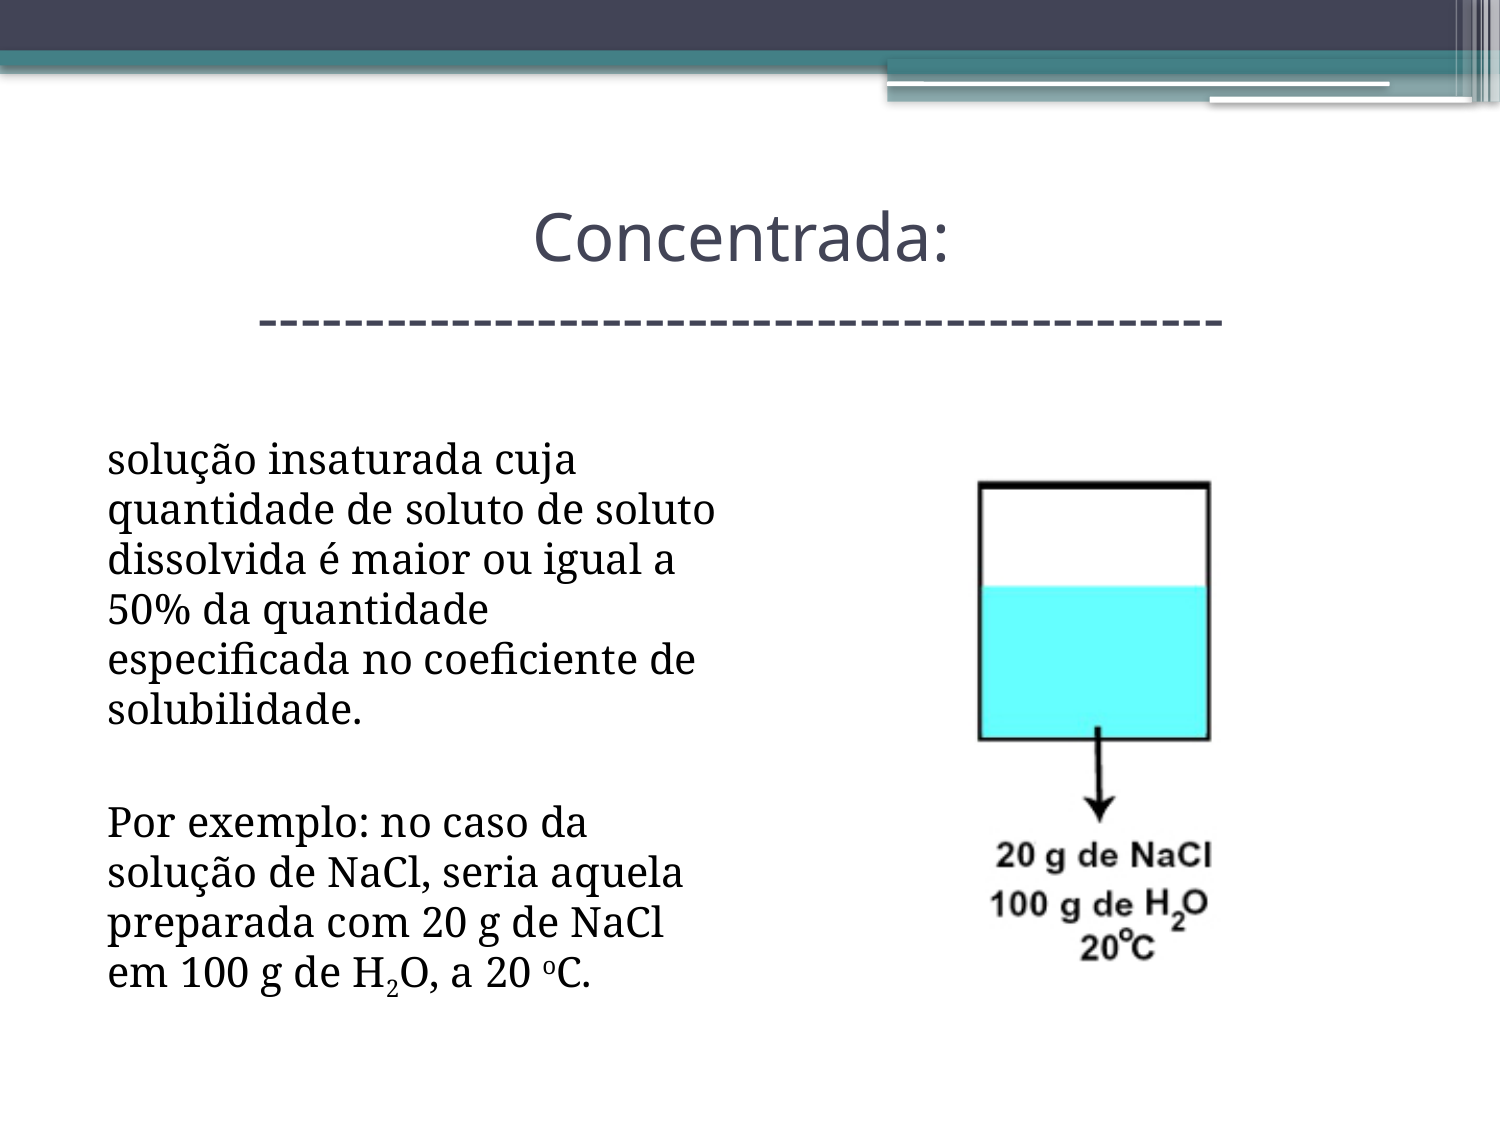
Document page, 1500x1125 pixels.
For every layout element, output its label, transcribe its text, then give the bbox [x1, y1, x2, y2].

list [903, 444, 1310, 999]
list solução insaturada cuja quantidade de soluto de soluto dissolvida é maior ou igual a 50% da quantidade especificada no coeficiente de solubilidade. Por exemplo: no caso da solução de NaCl, seria aquela preparada com 20 g de NaCl em 100 g de H2O, a 20 oC. [75, 368, 738, 1112]
title Concentrada: --------------------------------------------- [75, 187, 1425, 363]
